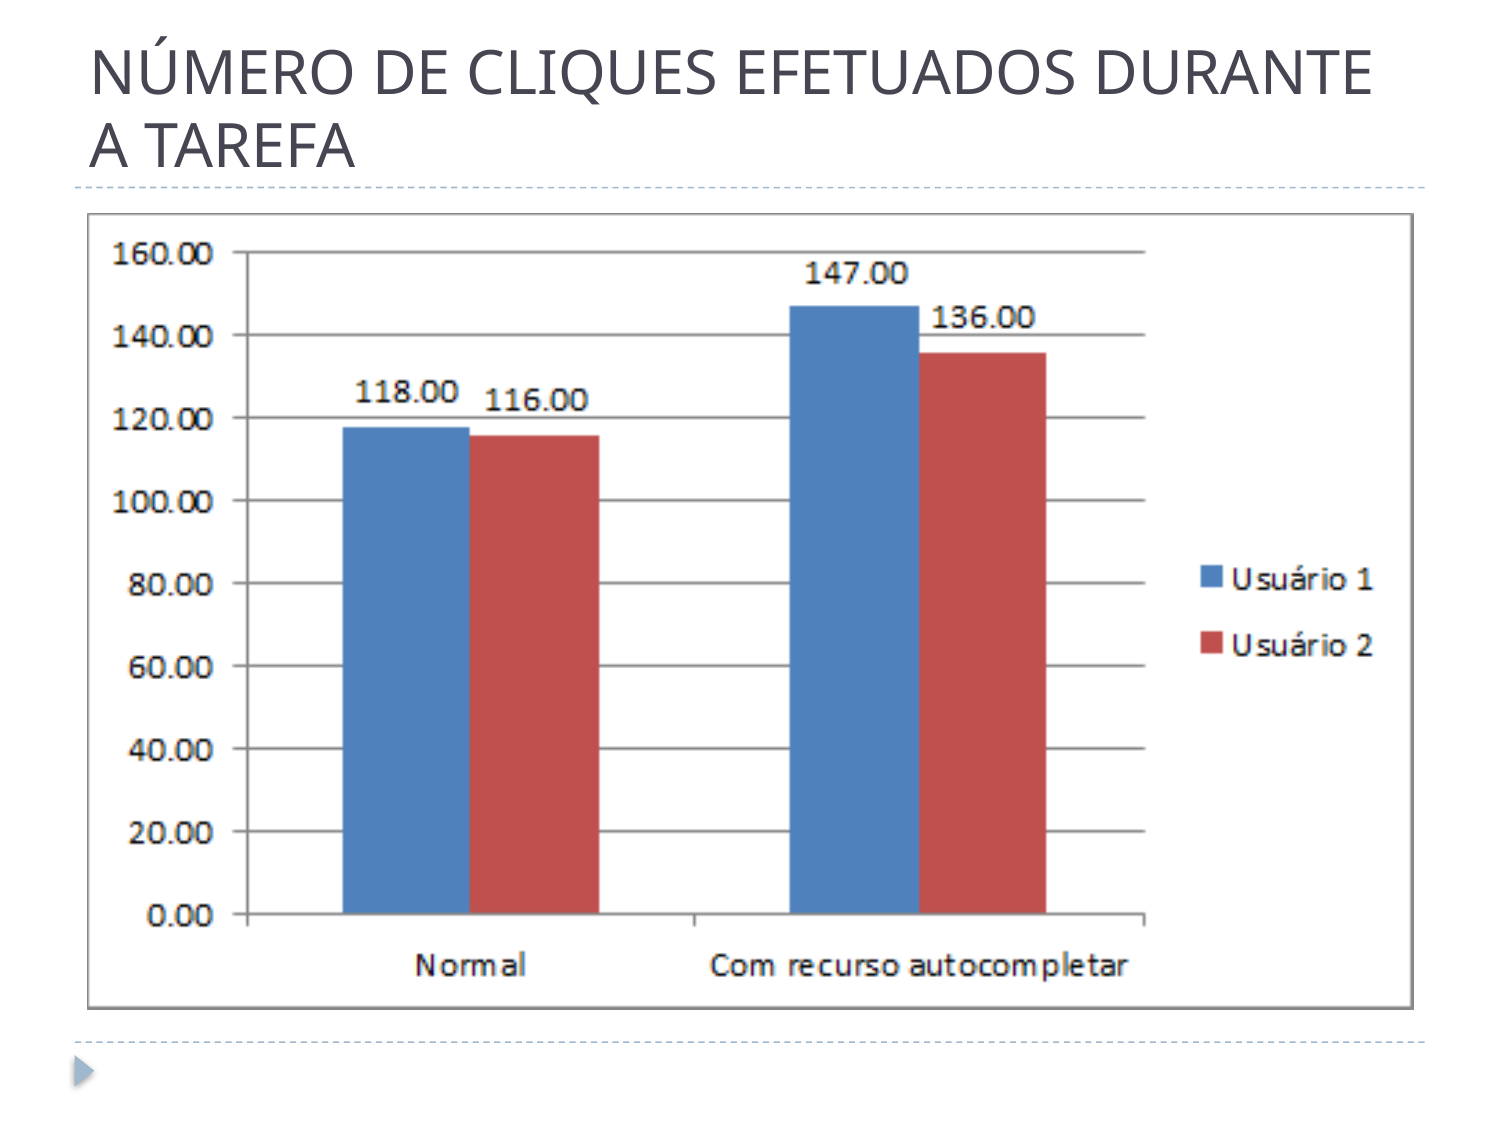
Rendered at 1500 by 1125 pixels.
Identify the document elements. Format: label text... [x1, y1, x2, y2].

picture [87, 212, 1414, 1010]
title NÚMERO DE CLIQUES EFETUADOS DURANTE A TAREFA [75, 24, 1425, 188]
